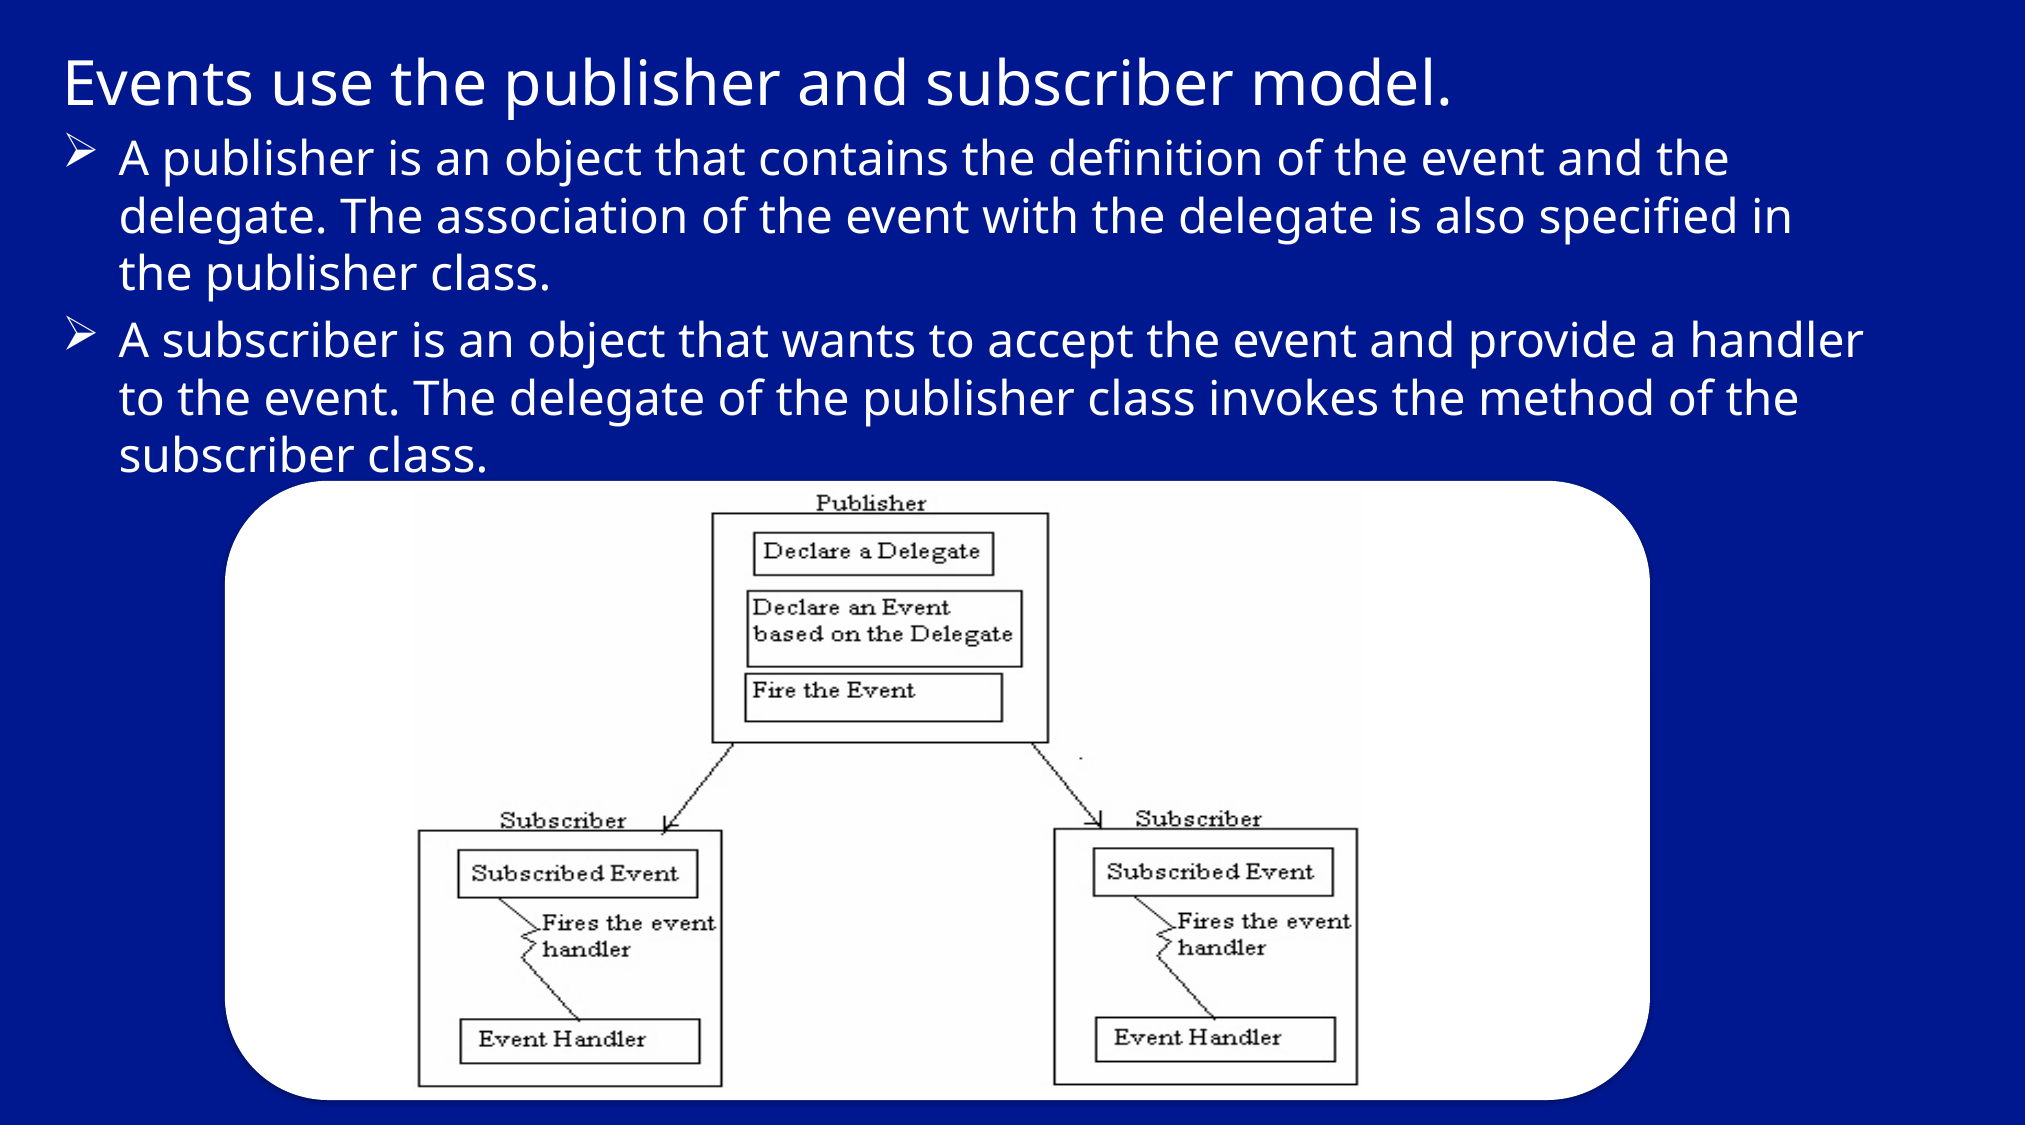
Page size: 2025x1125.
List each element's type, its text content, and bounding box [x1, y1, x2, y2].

list Events use the publisher and subscriber model. A publisher is an object that contains the definition of the event and the delegate. The association of the event with the delegate is also specified in the publisher class. A subscriber is an object that wants to accept the event and provide a handler to the event. The delegate of the publisher class invokes the method of the subscriber class. [37, 37, 1900, 1125]
text_box [224, 480, 1651, 1101]
picture [412, 489, 1363, 1091]
